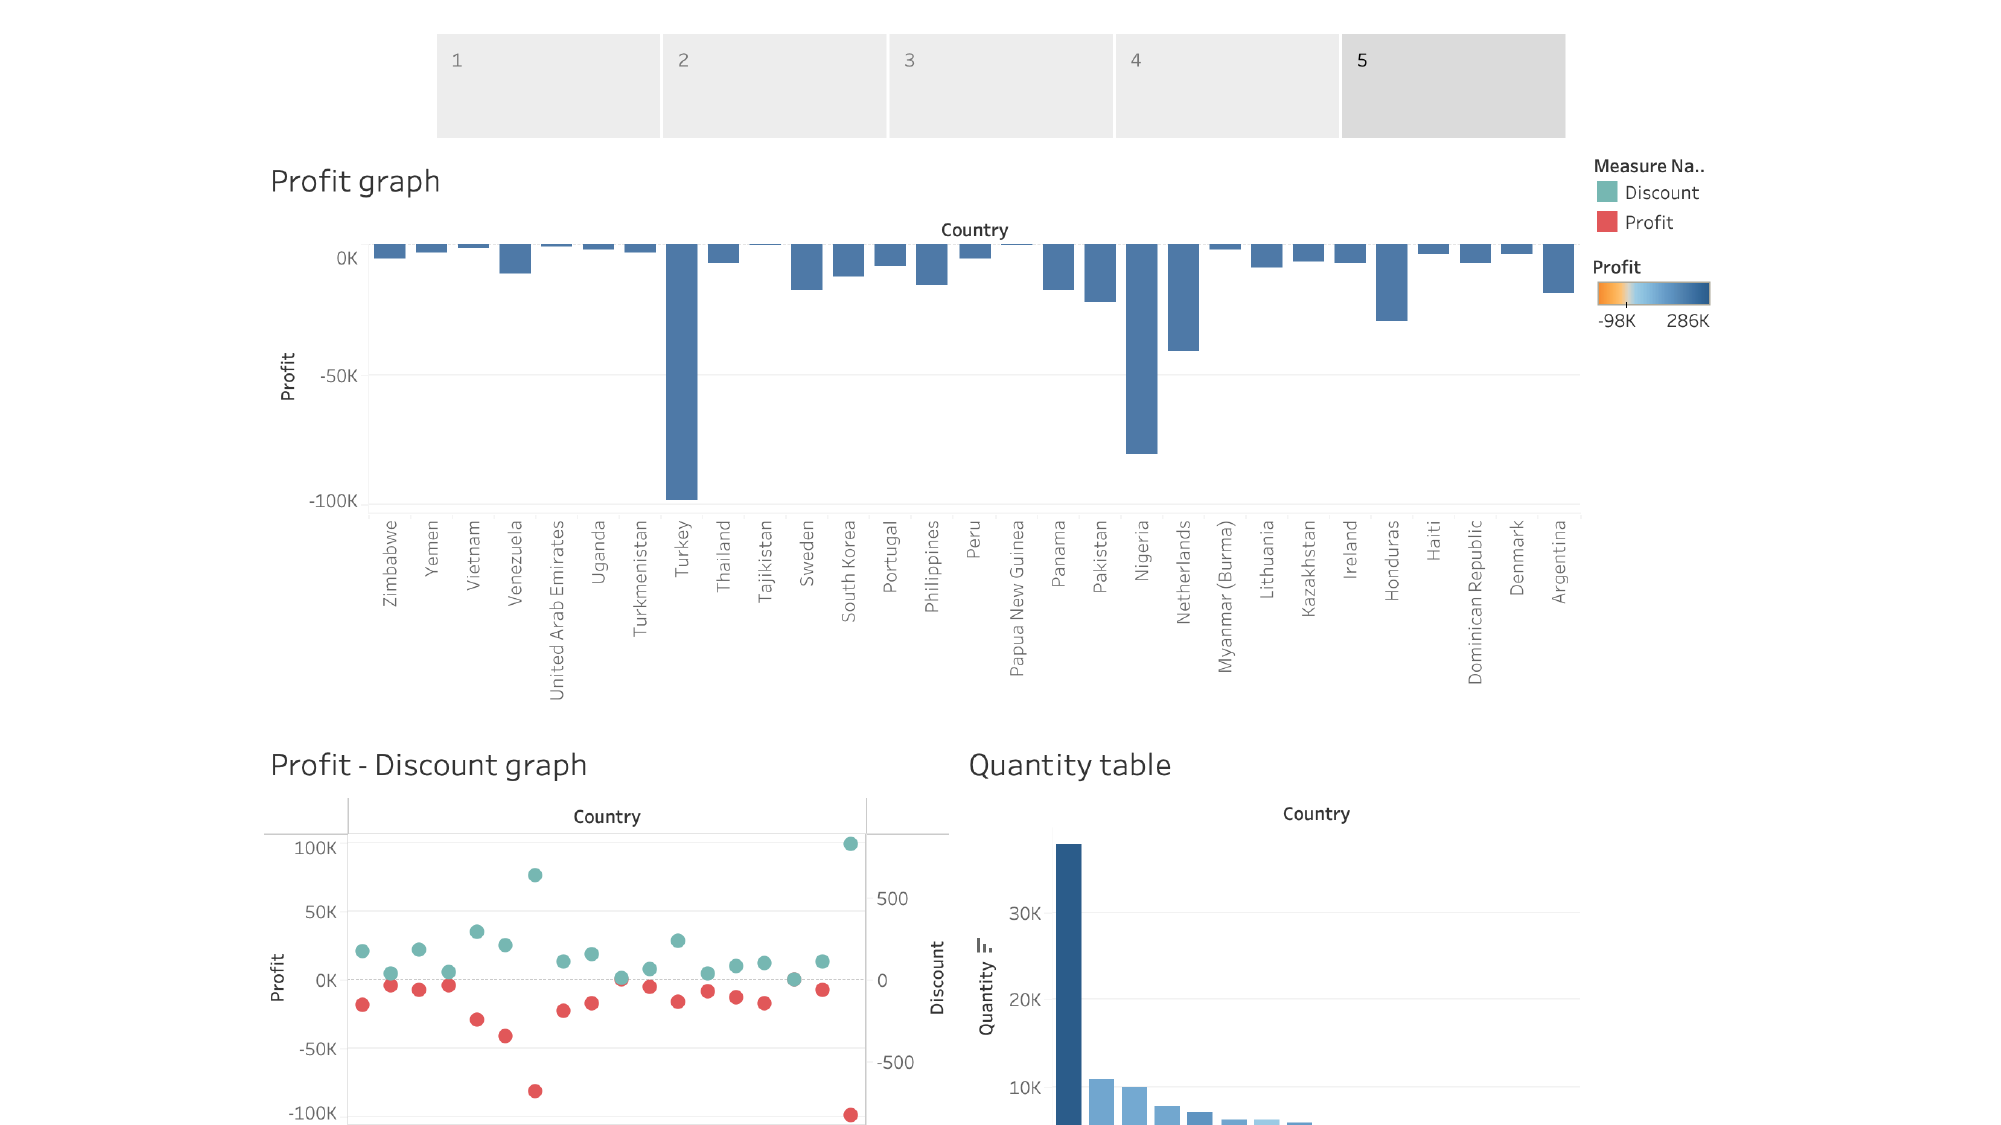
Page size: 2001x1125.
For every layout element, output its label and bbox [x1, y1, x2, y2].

picture [234, 0, 1766, 1125]
